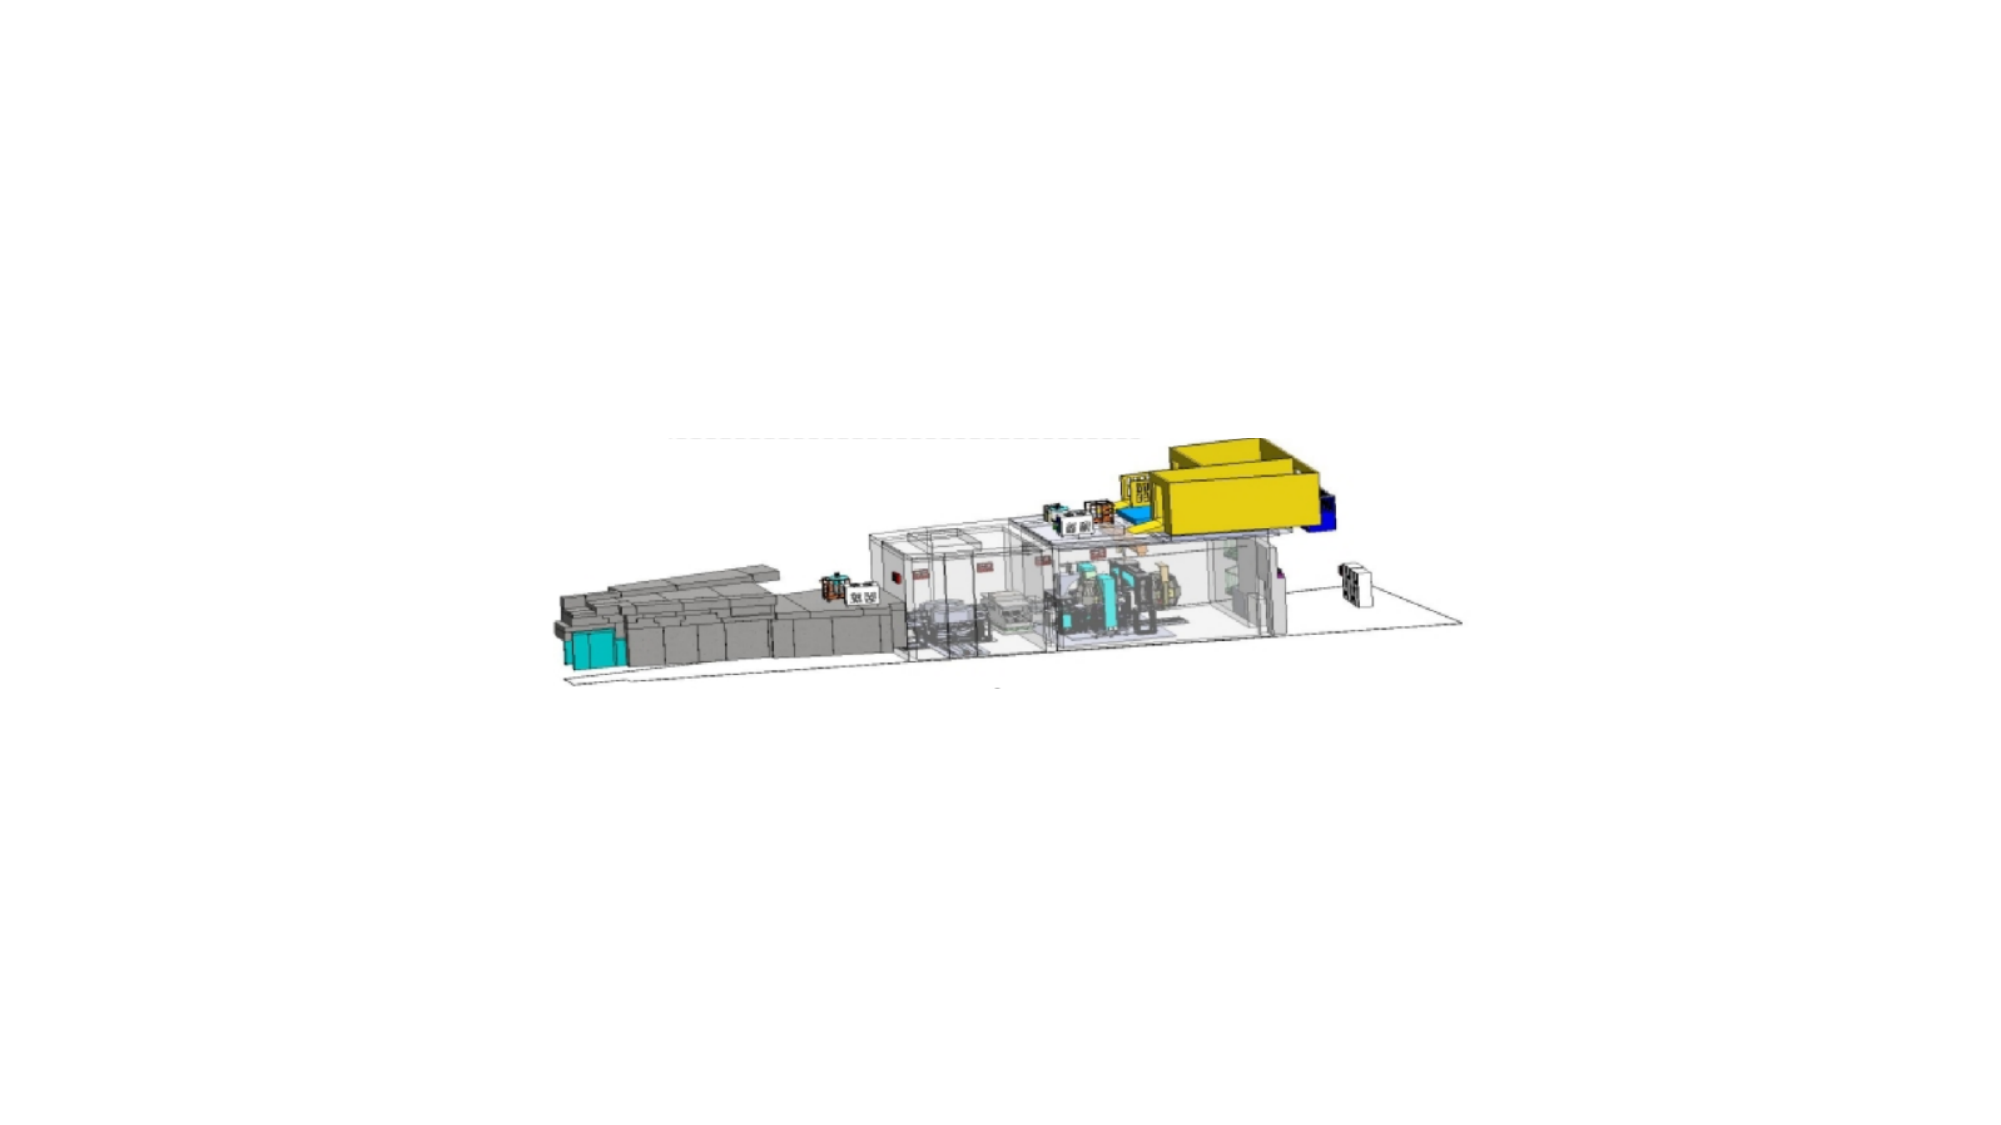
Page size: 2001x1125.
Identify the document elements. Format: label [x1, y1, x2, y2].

picture [526, 438, 1474, 689]
